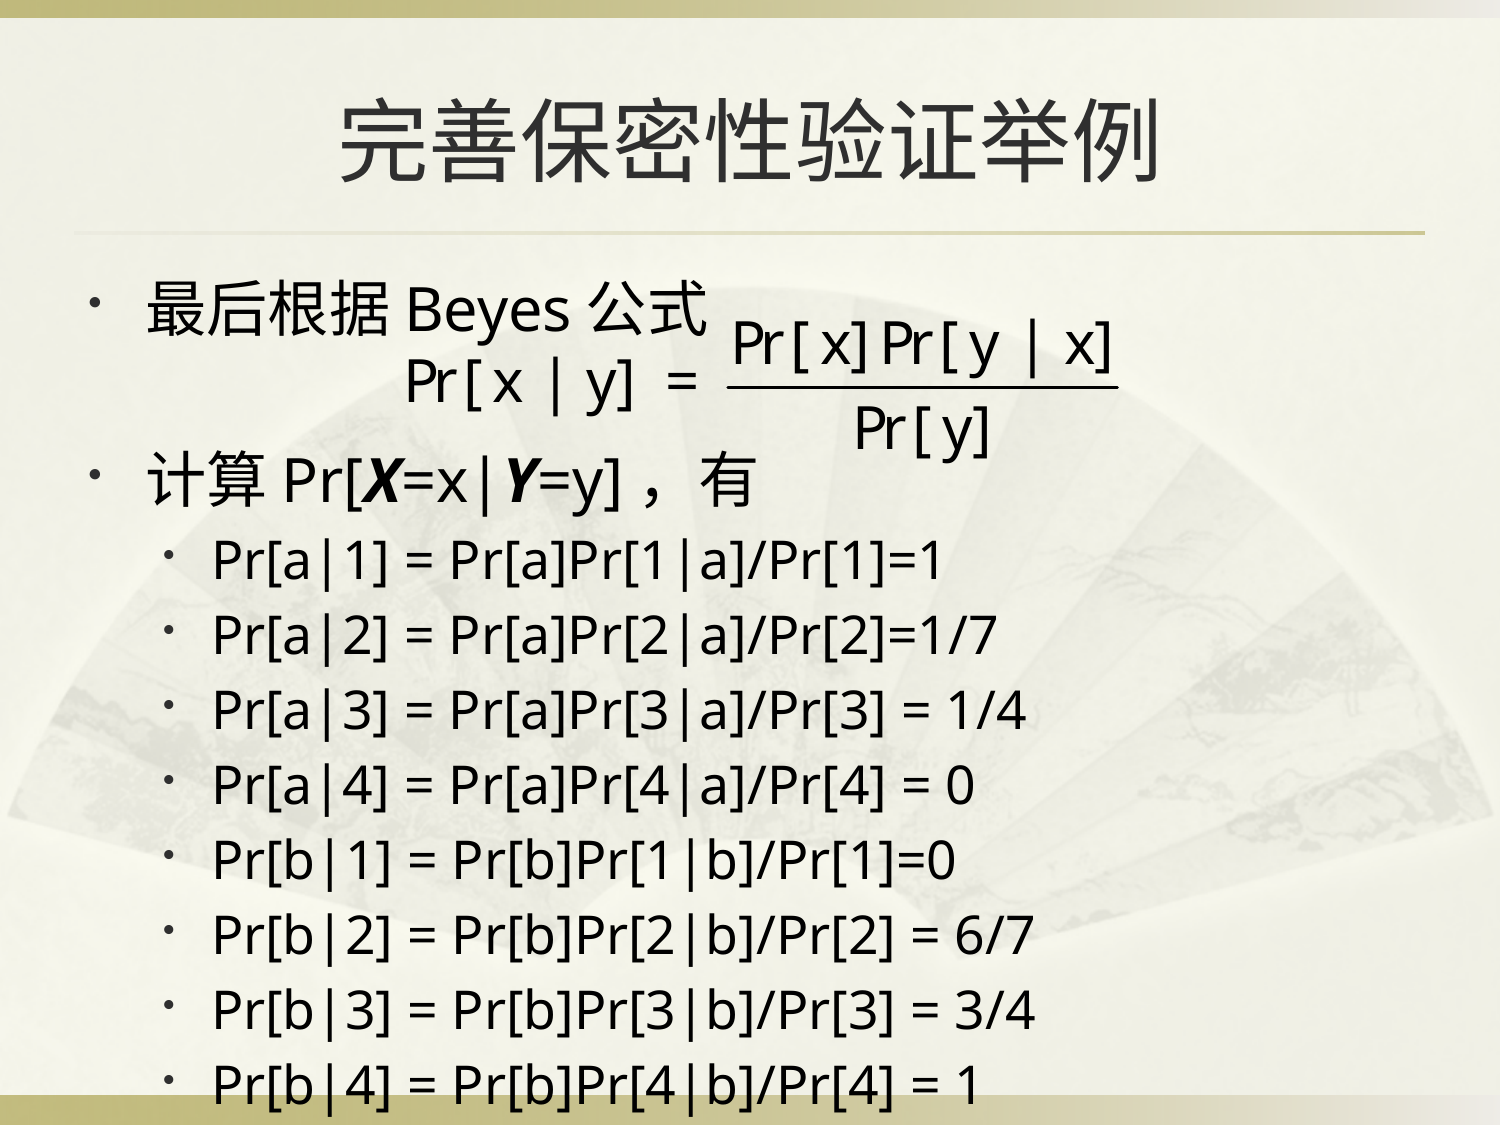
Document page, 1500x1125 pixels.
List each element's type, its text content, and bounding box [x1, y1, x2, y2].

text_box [394, 302, 1129, 468]
title 完善保密性验证举例 [75, 45, 1425, 233]
list 最后根据Beyes公式 计算Pr[X=x|Y=y]，有 Pr[a|1] = Pr[a]Pr[1|a]/Pr[1]=1 Pr[a|2] = Pr[a]Pr[2|a]/Pr[2]=1/7 Pr[a|3] = Pr[a]Pr[3|a]/Pr[3] = 1/4 Pr[a|4] = Pr[a]Pr[4|a]/Pr[4] = 0 Pr[b|1] = Pr[b]Pr[1|b]/Pr[1]=0 Pr[b|2] = Pr[b]Pr[2|b]/Pr[2] = 6/7 Pr[b|3] = Pr[b]Pr[3|b]/Pr[3] = 3/4 Pr[b|4] = Pr[b]Pr[4|b]/Pr[4] = 1 [75, 262, 1425, 1125]
